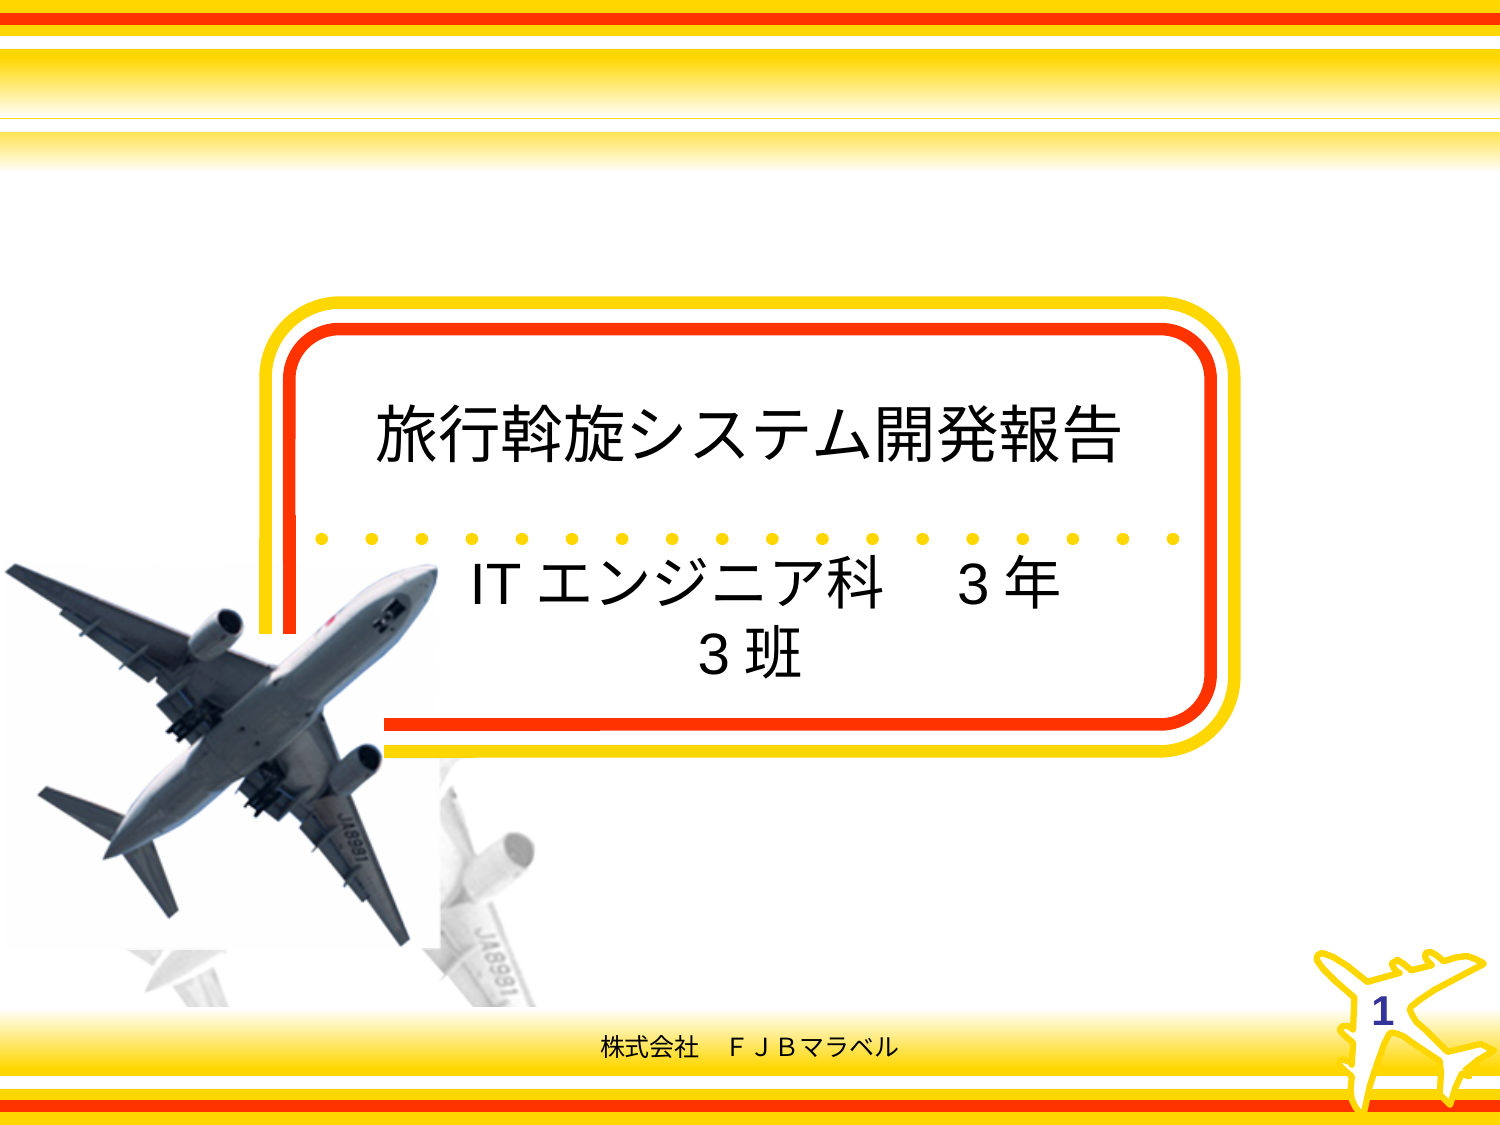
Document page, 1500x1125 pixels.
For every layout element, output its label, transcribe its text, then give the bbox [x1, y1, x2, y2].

title 旅行斡旋システム開発報告 [277, 326, 1223, 539]
footer 株式会社 ＦＪＢマラベル [512, 1024, 988, 1083]
subtitle ITエンジニア科 3年 3班 [321, 538, 1179, 725]
slide_number 1 [1356, 968, 1469, 1063]
picture [0, 562, 621, 1007]
